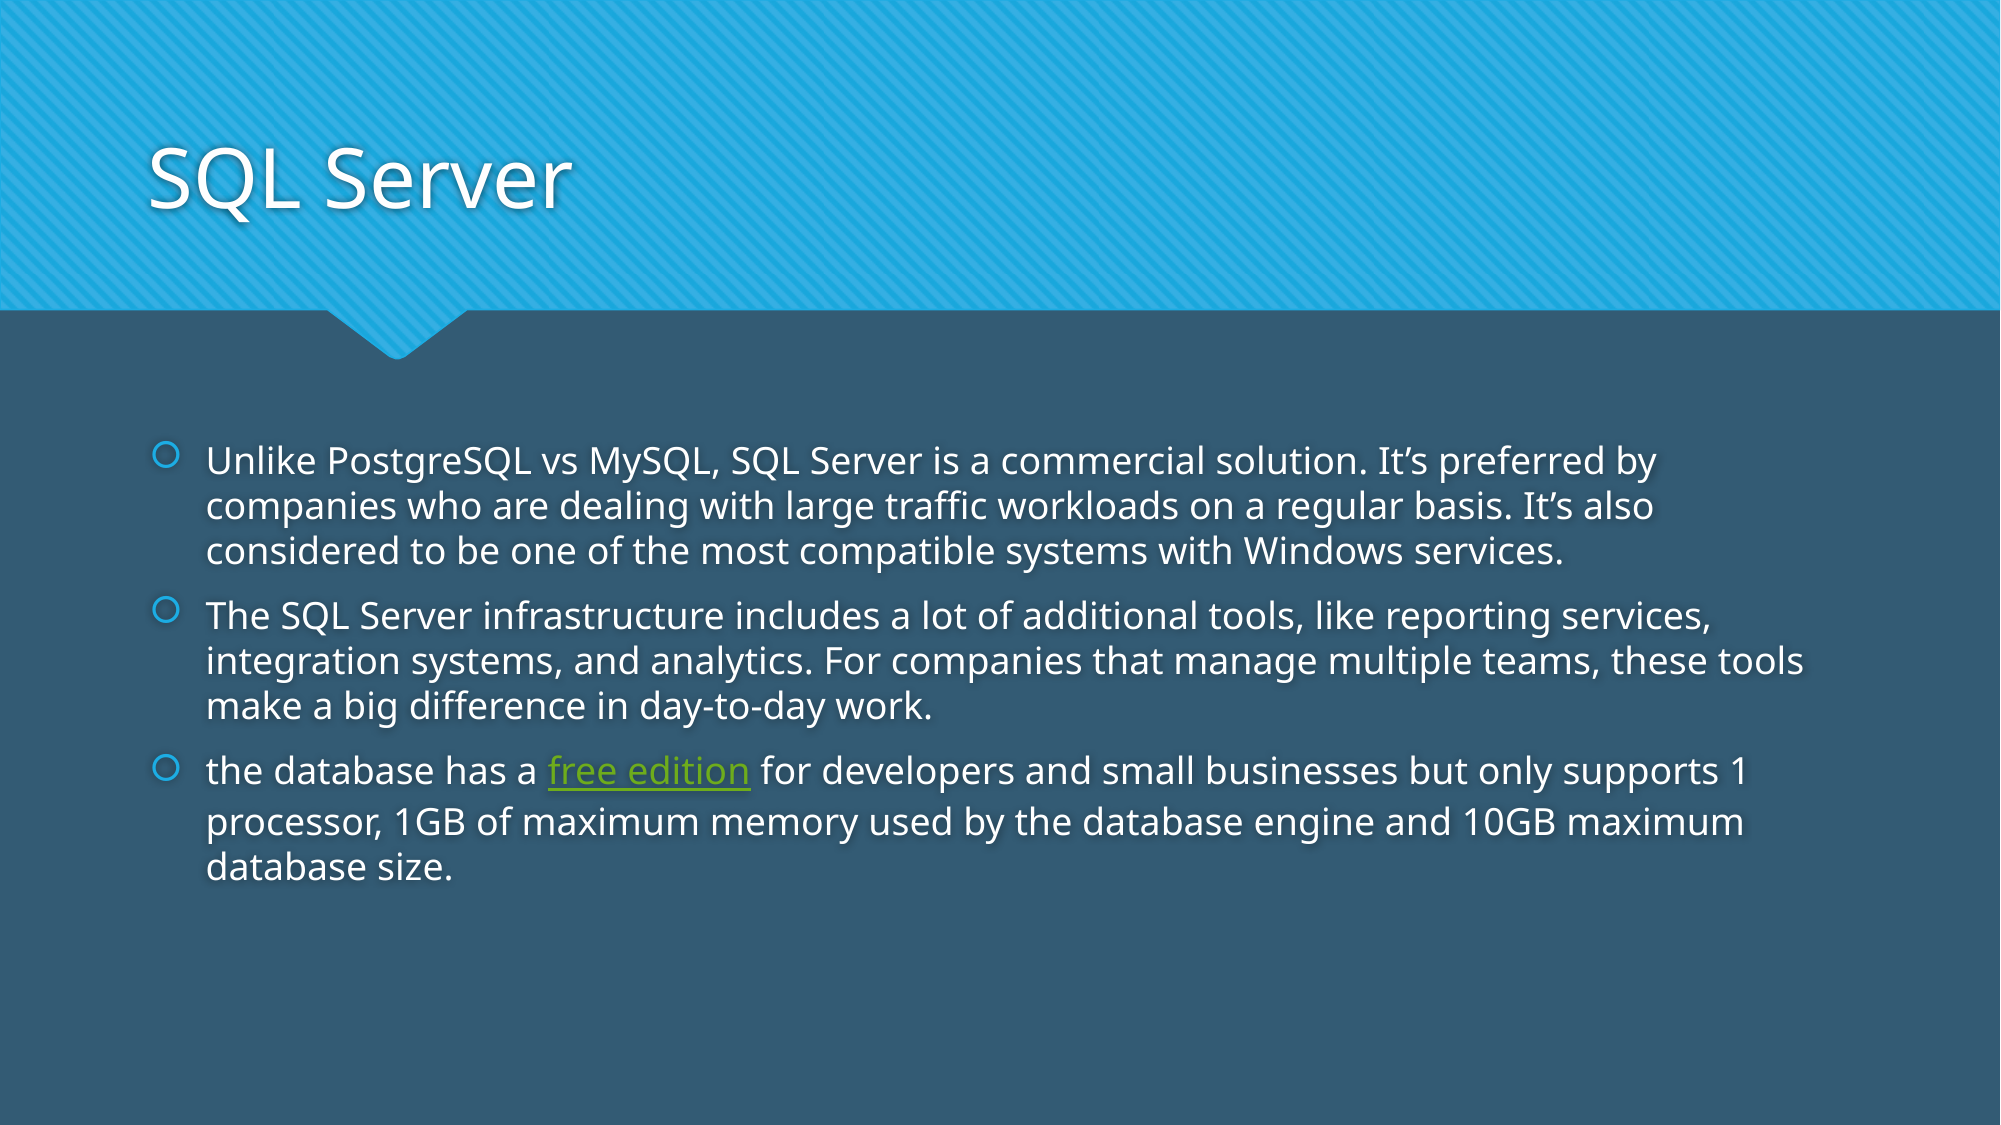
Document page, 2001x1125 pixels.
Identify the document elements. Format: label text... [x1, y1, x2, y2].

list Unlike PostgreSQL vs MySQL, SQL Server is a commercial solution. It’s preferred by companies who are dealing with large traffic workloads on a regular basis. It’s also considered to be one of the most compatible systems with Windows services. The SQL Server infrastructure includes a lot of additional tools, like reporting services, integration systems, and analytics. For companies that manage multiple teams, these tools make a big difference in day-to-day work. the database has a free edition for developers and small businesses but only supports 1 processor, 1GB of maximum memory used by the database engine and 10GB maximum database size. [134, 364, 1866, 962]
title SQL Server [132, 73, 1868, 233]
